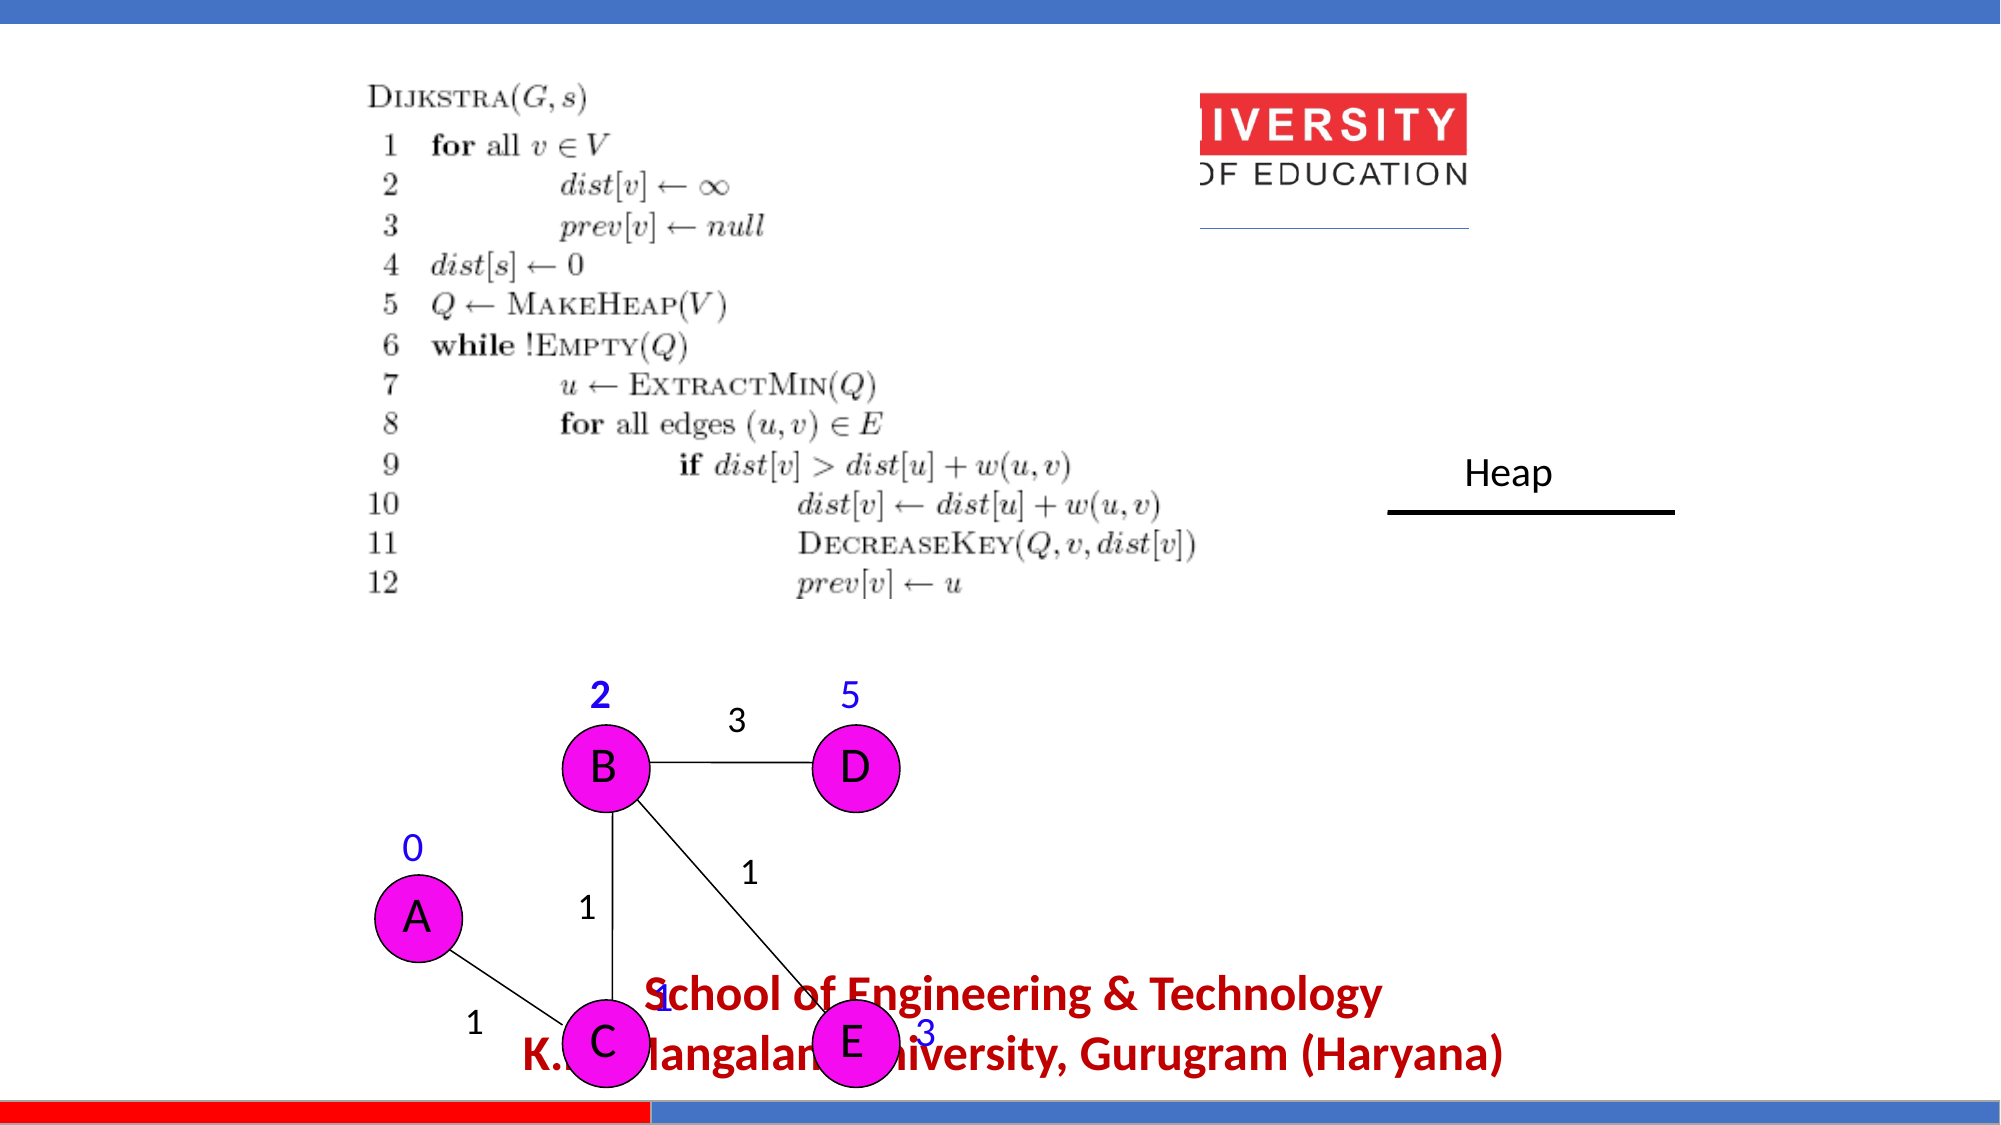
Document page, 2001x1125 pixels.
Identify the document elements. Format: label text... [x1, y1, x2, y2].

text_box 1 [449, 989, 538, 1050]
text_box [562, 724, 650, 813]
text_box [562, 999, 650, 1088]
picture [362, 74, 1469, 599]
text_box 3 [712, 687, 800, 748]
text_box 5 [824, 659, 913, 725]
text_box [812, 999, 900, 1088]
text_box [374, 874, 463, 963]
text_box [812, 724, 900, 813]
text_box 3 [899, 997, 988, 1063]
text_box 1 [637, 962, 725, 1028]
text_box 1 [562, 874, 650, 935]
text_box 2 [574, 659, 663, 725]
text_box Heap [1449, 437, 1613, 503]
text_box 1 [724, 839, 813, 900]
text_box 0 [387, 812, 475, 878]
